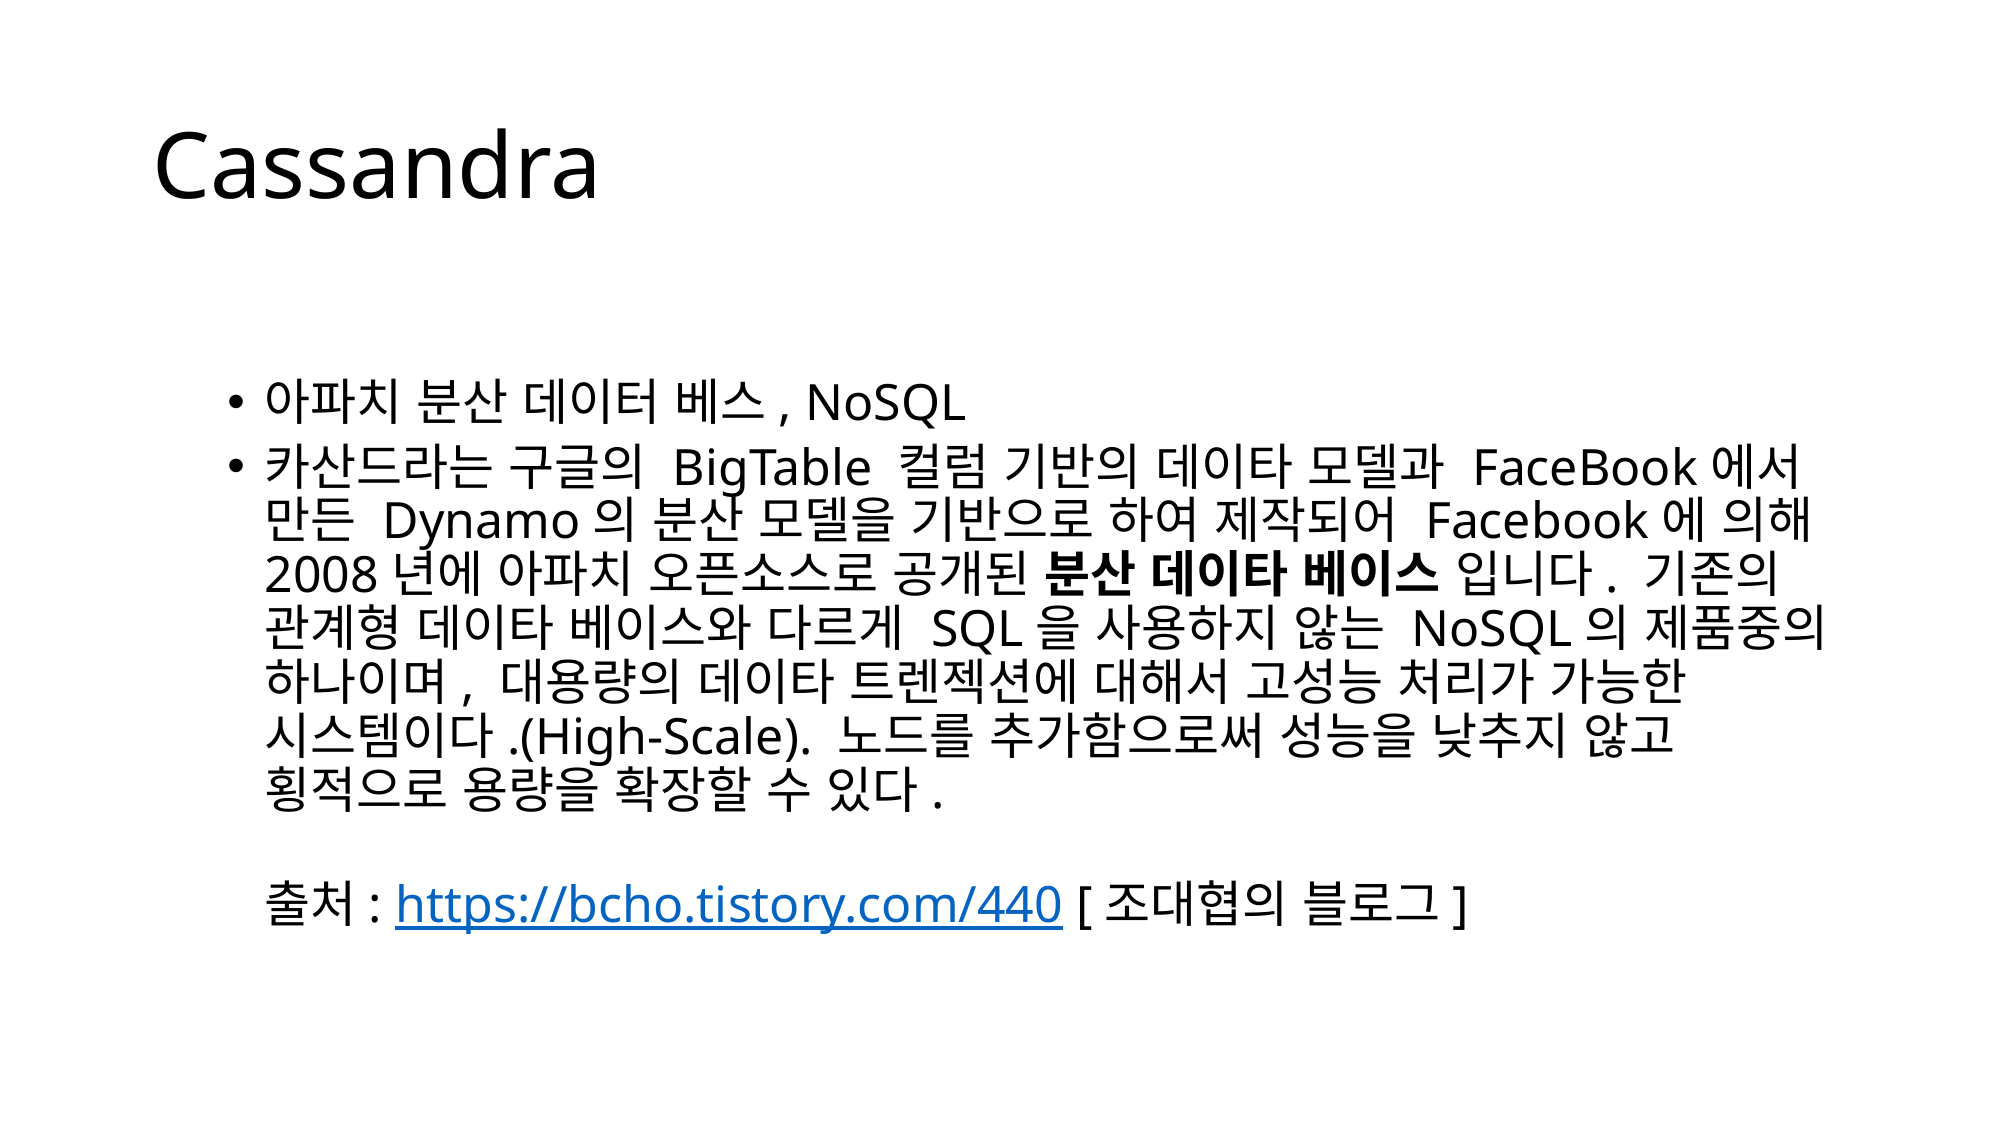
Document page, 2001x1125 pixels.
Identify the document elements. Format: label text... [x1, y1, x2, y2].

list 아파치 분산 데이터 베스, NoSQL 카산드라는 구글의 BigTable 컬럼 기반의 데이타 모델과 FaceBook에서 만든 Dynamo의 분산 모델을 기반으로 하여 제작되어 Facebook에 의해 2008년에 아파치 오픈소스로 공개된 분산 데이타 베이스 입니다. 기존의 관계형 데이타 베이스와 다르게 SQL을 사용하지 않는 NoSQL의 제품중의 하나이며, 대용량의 데이타 트렌젝션에 대해서 고성능 처리가 가능한 시스템이다.(High-Scale). 노드를 추가함으로써 성능을 낮추지 않고 횡적으로 용량을 확장할 수 있다. 출처: https://bcho.tistory.com/440 [조대협의 블로그] [137, 299, 1863, 1014]
title Cassandra [137, 59, 1863, 278]
